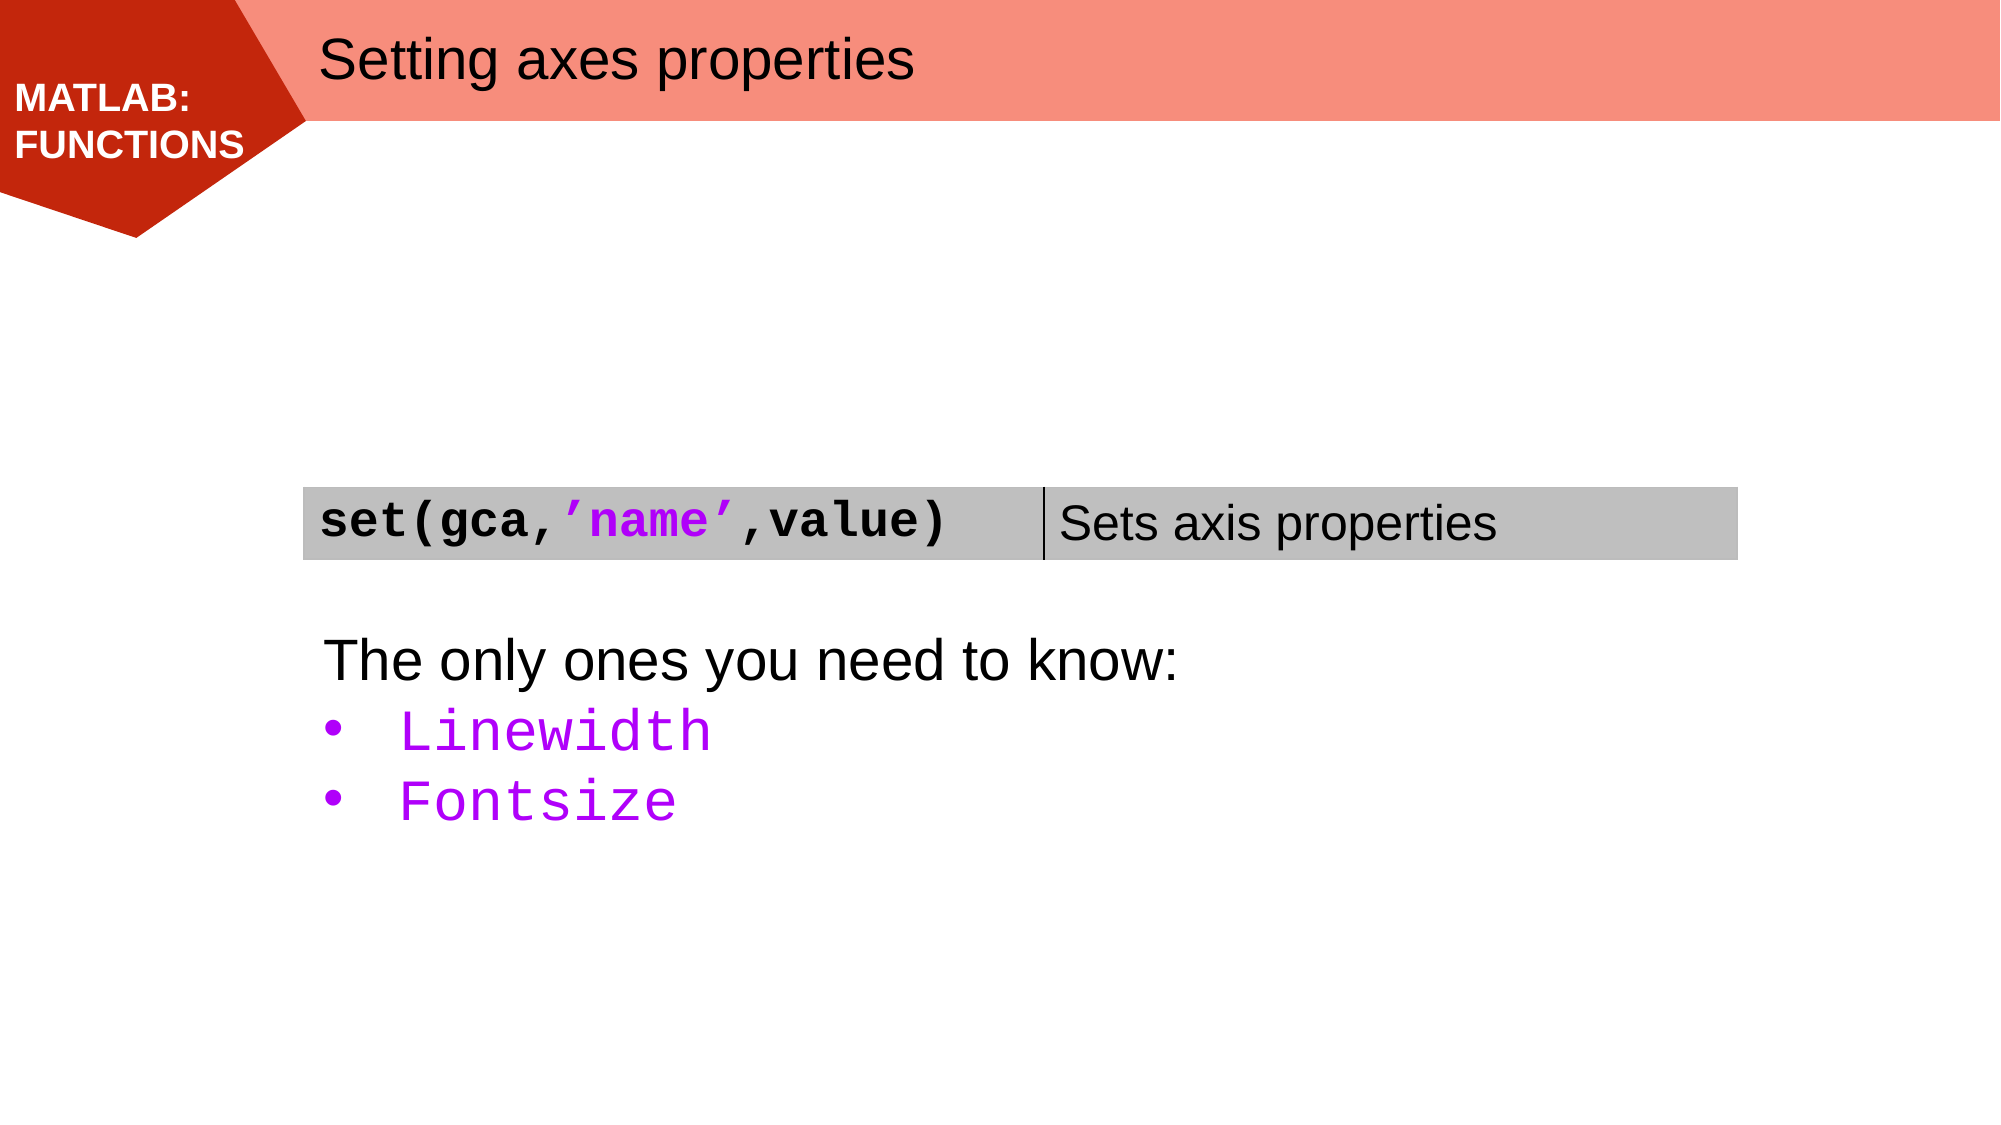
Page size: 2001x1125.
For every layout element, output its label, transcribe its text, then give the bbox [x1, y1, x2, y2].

table_header Sets axis properties [1045, 488, 1736, 558]
list Setting axes properties [304, 14, 2000, 107]
table_header set(gca,’name’,value) [305, 488, 1043, 558]
text_box The only ones you need to know: Linewidth Fontsize [308, 614, 1196, 840]
